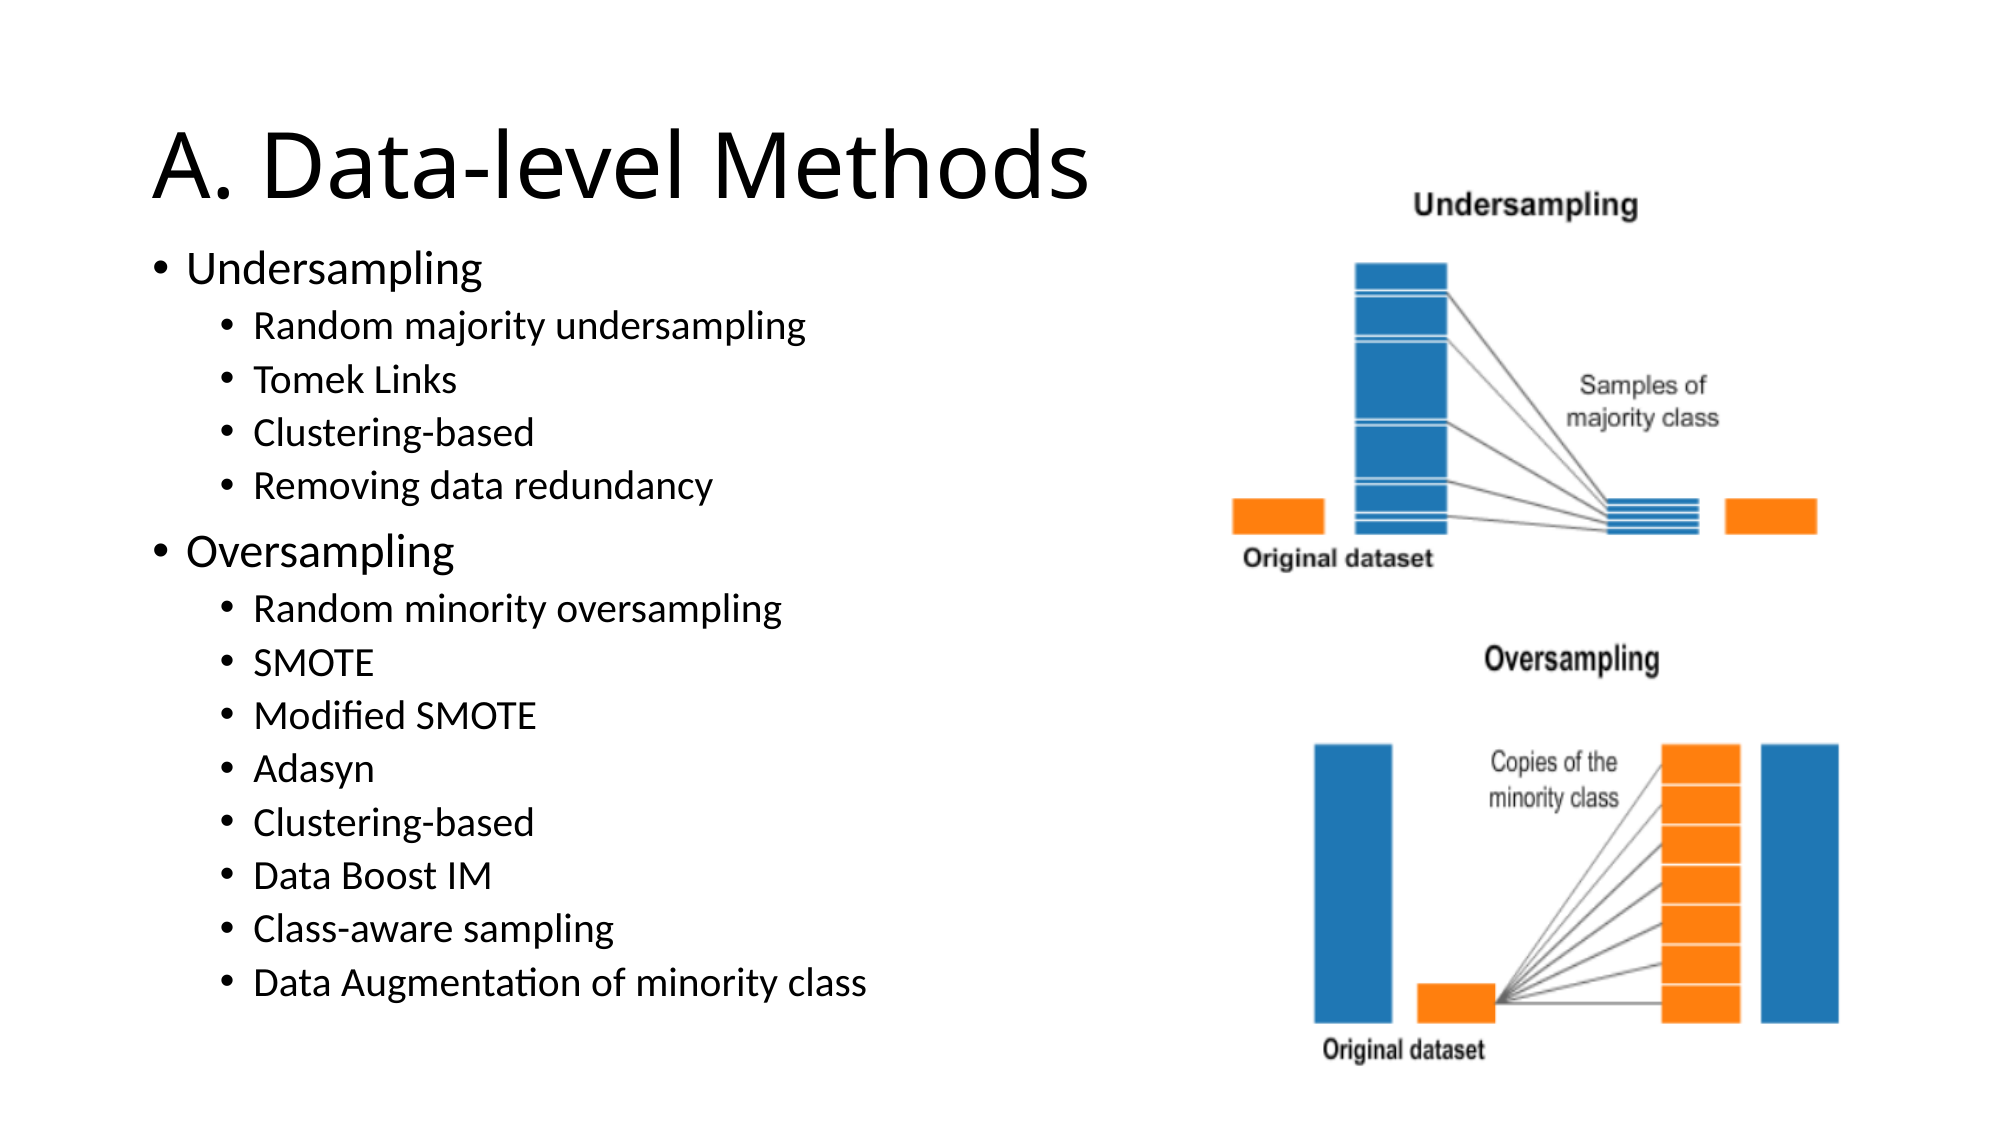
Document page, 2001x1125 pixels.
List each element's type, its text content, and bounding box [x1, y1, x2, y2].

list Undersampling Random majority undersampling Tomek Links Clustering-based Removing data redundancy Oversampling Random minority oversampling SMOTE Modified SMOTE Adasyn Clustering-based Data Boost IM Class-aware sampling Data Augmentation of minority class [137, 235, 1204, 1014]
picture [1114, 147, 1943, 1105]
title A. Data-level Methods [137, 59, 1863, 235]
